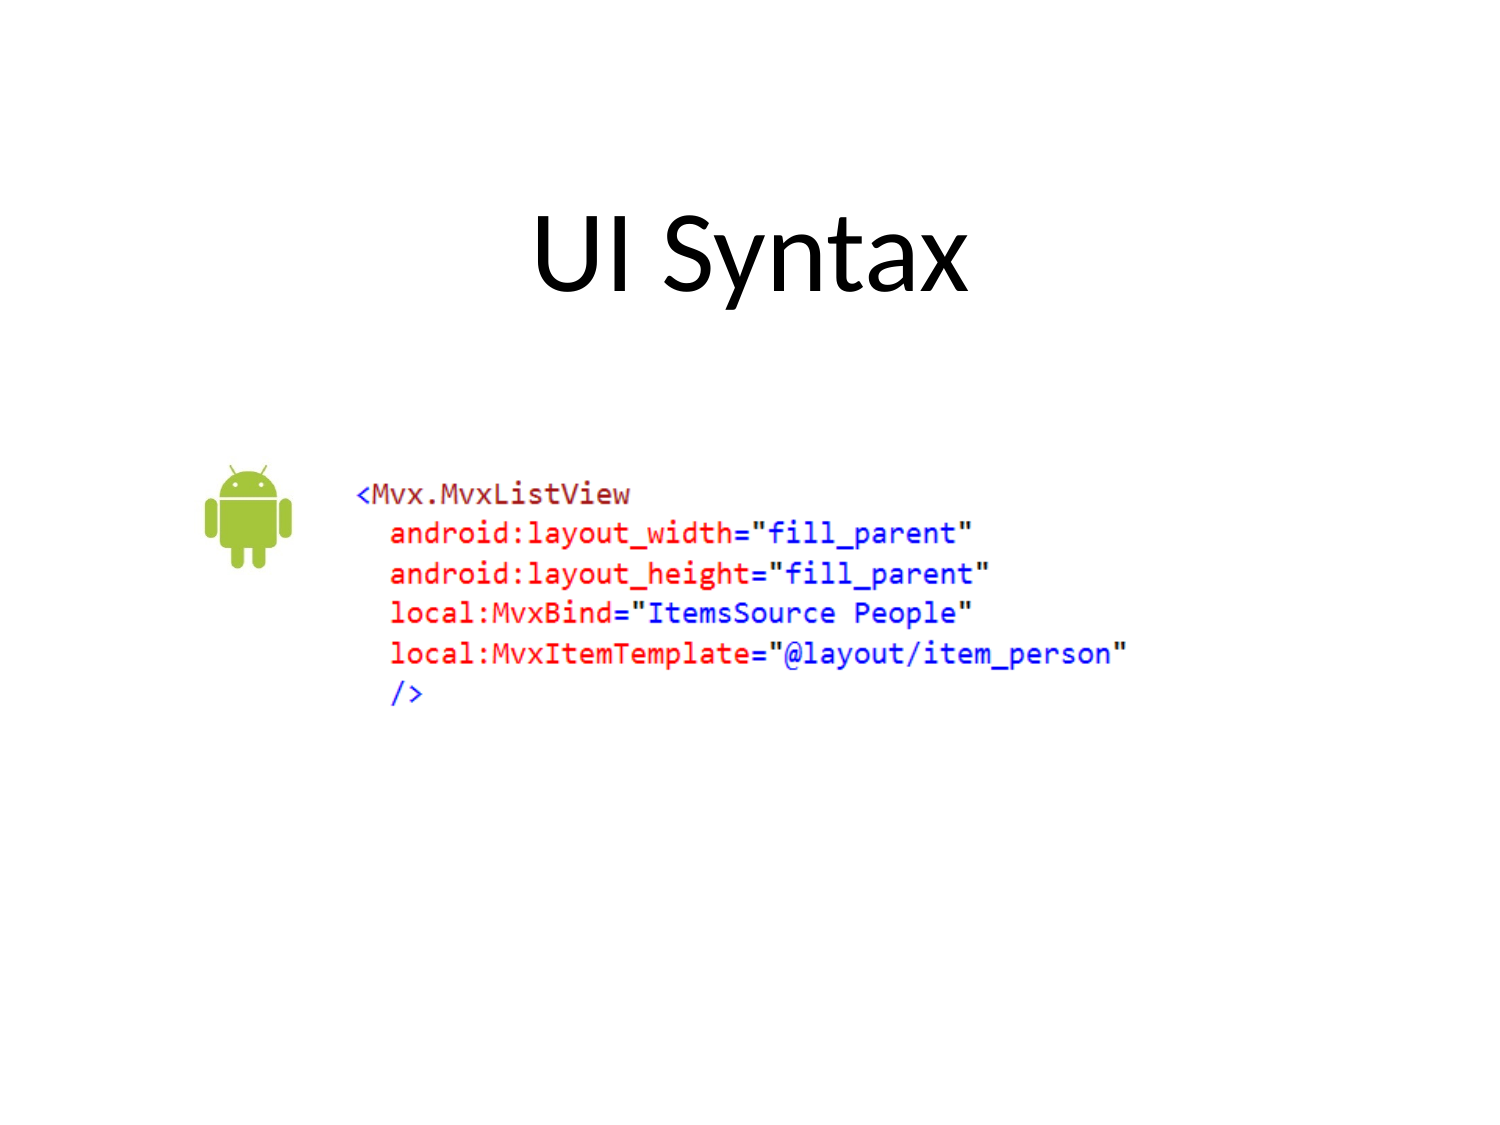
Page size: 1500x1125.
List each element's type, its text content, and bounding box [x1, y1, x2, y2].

picture [194, 455, 304, 575]
title UI Syntax [74, 173, 1426, 316]
picture [348, 472, 1151, 729]
